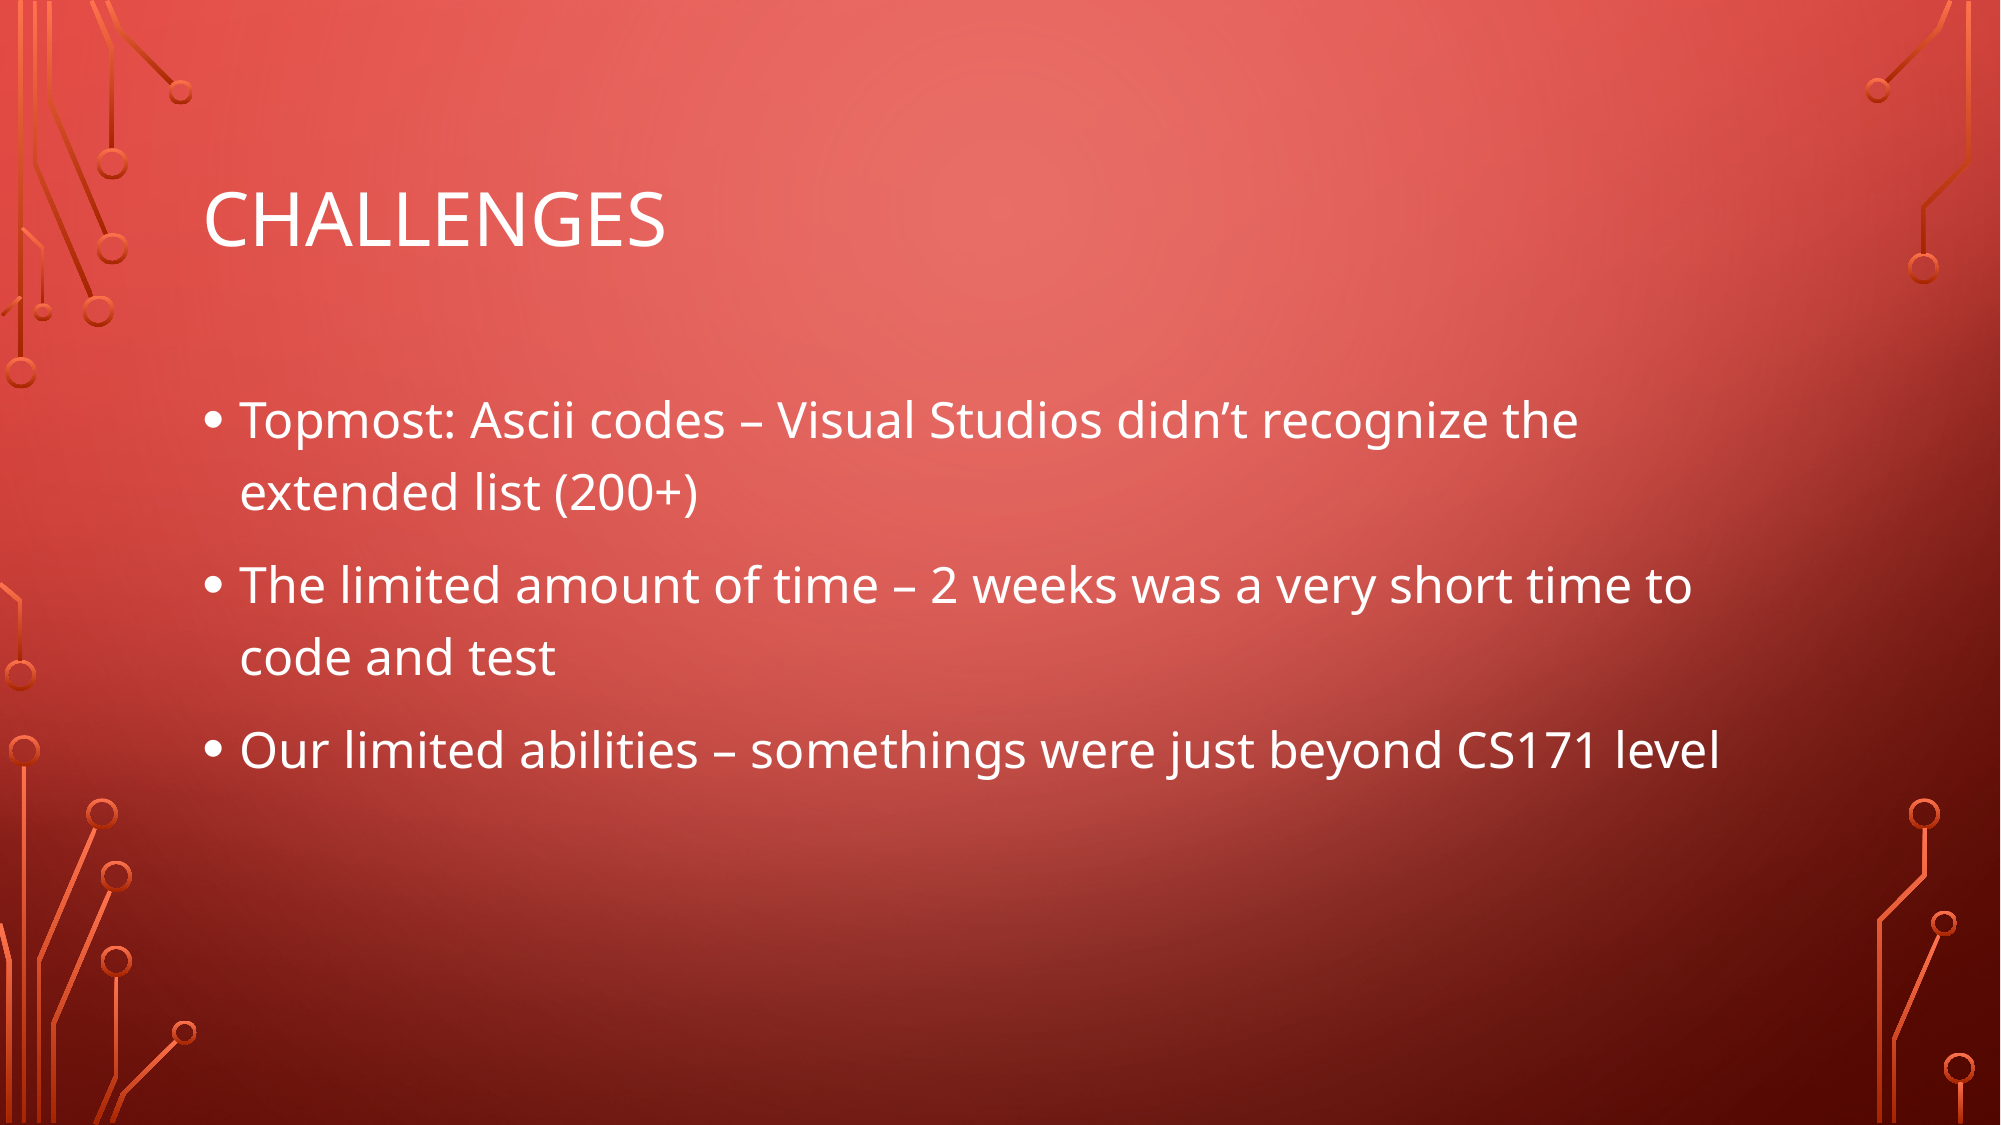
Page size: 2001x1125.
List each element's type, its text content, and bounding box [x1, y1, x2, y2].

title Challenges [187, 101, 1813, 344]
list Topmost: Ascii codes – Visual Studios didn’t recognize the extended list (200+) The limited amount of time – 2 weeks was a very short time to code and test Our limited abilities – somethings were just beyond CS171 level [187, 369, 1813, 950]
